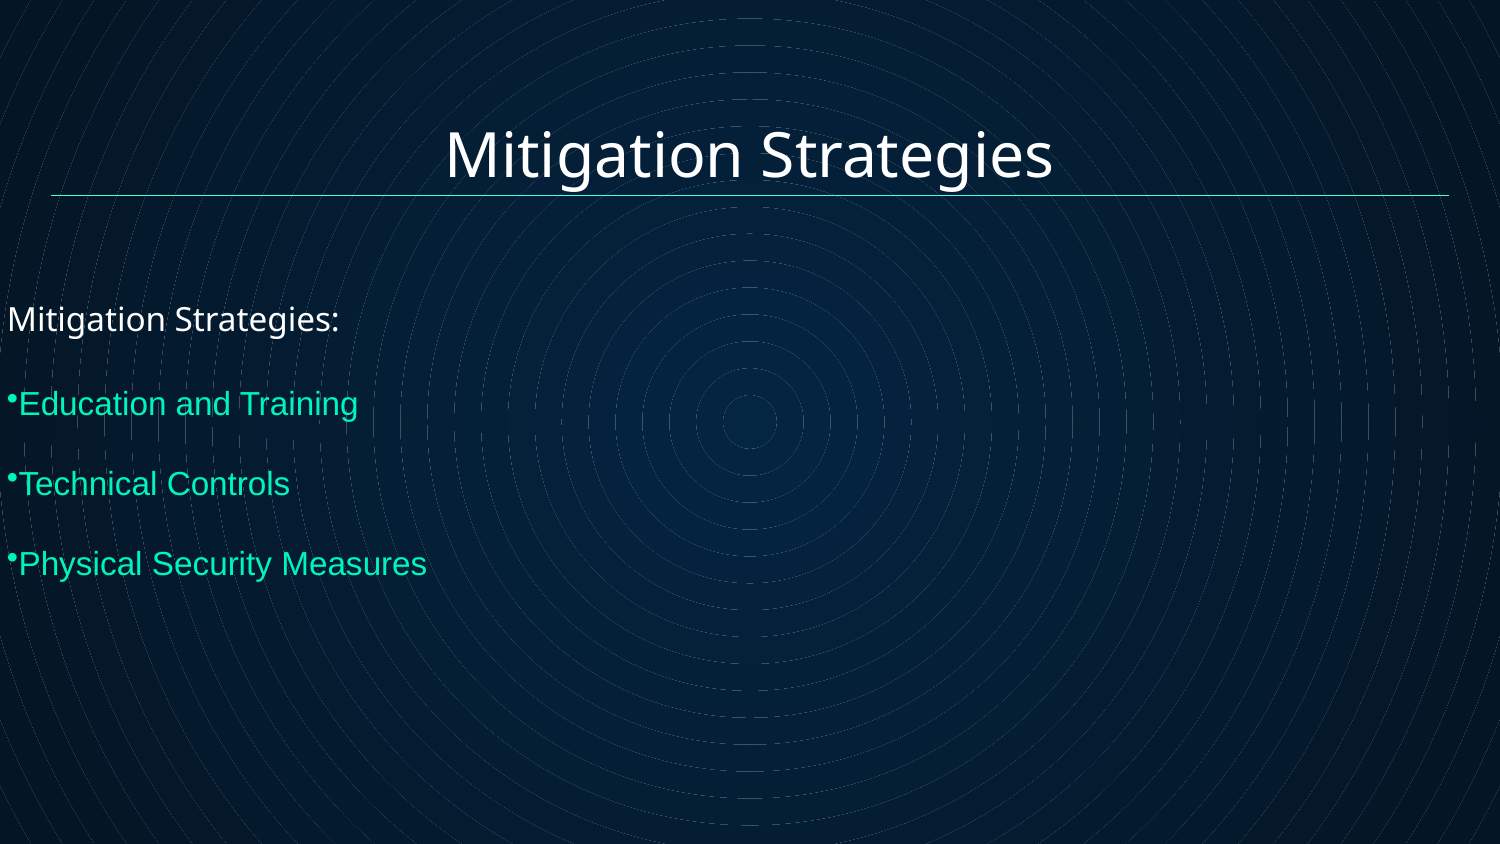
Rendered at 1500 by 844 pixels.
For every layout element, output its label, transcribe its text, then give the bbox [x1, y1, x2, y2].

title Mitigation Strategies [51, 105, 1449, 195]
title Mitigation Strategies: [0, 282, 376, 339]
title Education and Training Technical Controls Physical Security Measures [0, 339, 457, 590]
title Mitigation Strategies [51, 202, 1449, 206]
